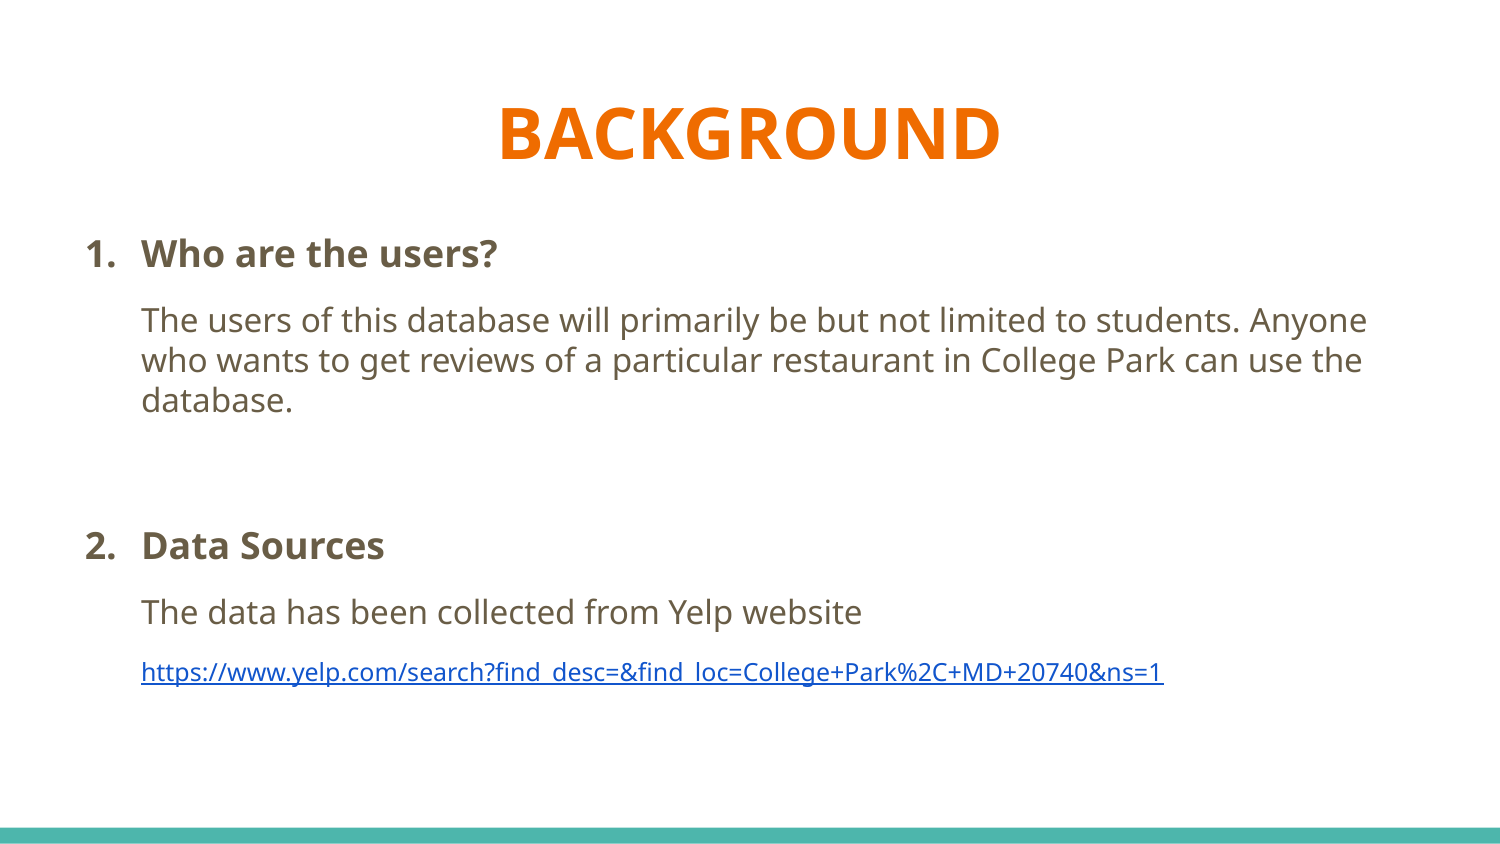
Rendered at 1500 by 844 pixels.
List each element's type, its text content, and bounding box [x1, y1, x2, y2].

list Who are the users? The users of this database will primarily be but not limited to students. Anyone who wants to get reviews of a particular restaurant in College Park can use the database. Data Sources The data has been collected from Yelp website https://www.yelp.com/search?find_desc=&find_loc=College+Park%2C+MD+20740&ns=1 [51, 207, 1449, 750]
title BACKGROUND [51, 72, 1449, 189]
